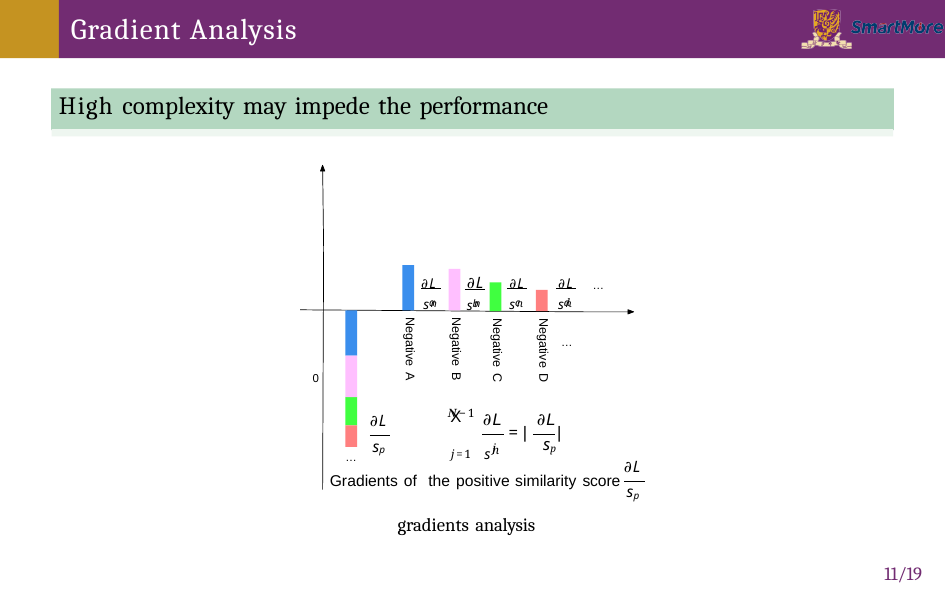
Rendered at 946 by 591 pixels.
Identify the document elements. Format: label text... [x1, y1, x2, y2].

slide_number 10/19 [878, 560, 936, 591]
text_box High complexity may impede the performance [51, 87, 894, 120]
text_box [51, 129, 894, 137]
title Gradient Analysis [68, 7, 585, 109]
text_box [51, 120, 894, 129]
text_box ∂L sp [617, 450, 651, 502]
text_box gradients analysis [395, 510, 549, 536]
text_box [299, 164, 635, 491]
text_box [345, 268, 646, 482]
picture [801, 9, 945, 49]
